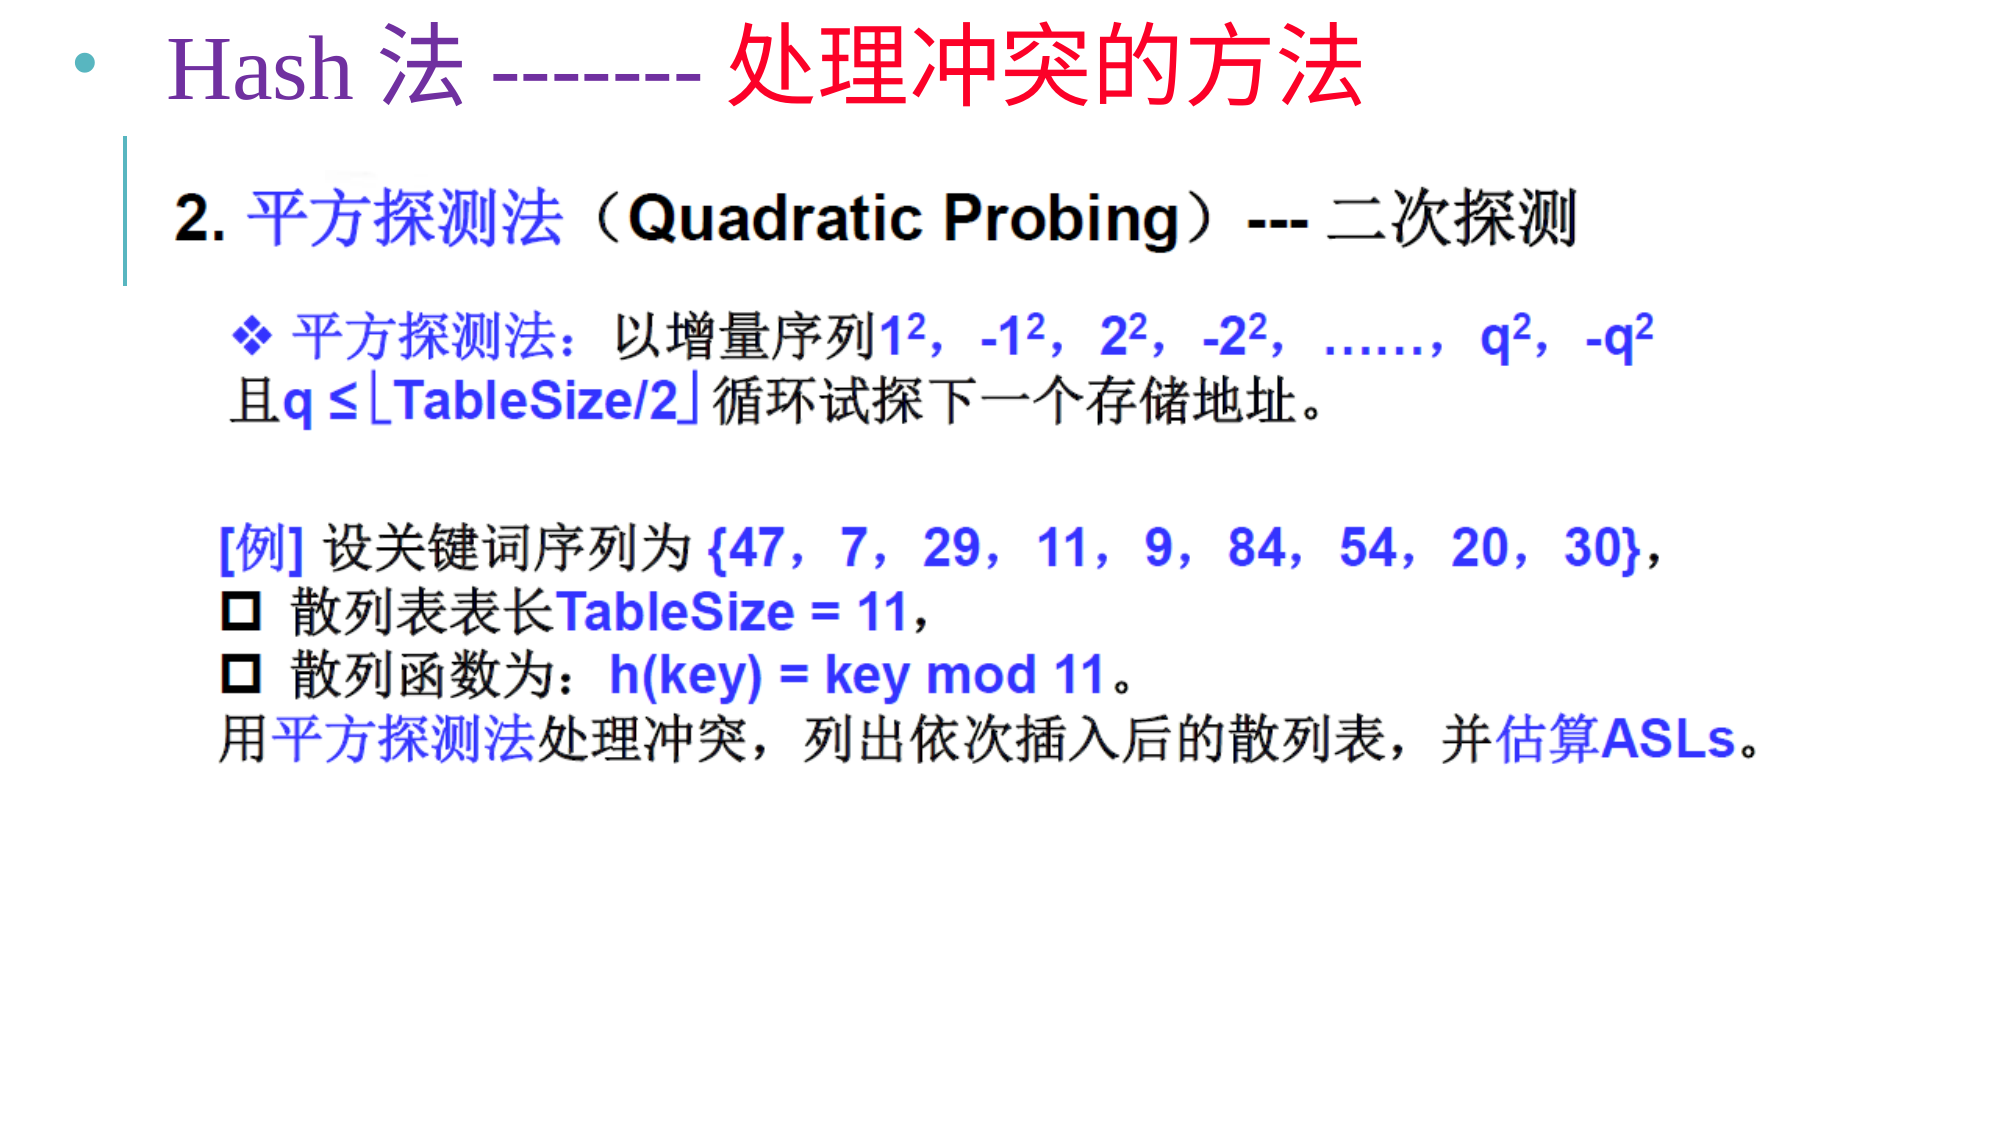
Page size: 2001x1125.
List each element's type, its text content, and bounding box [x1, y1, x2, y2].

picture [202, 509, 1798, 789]
text_box Hash法-------处理冲突的方法 [57, 0, 1717, 138]
picture [174, 170, 1717, 435]
